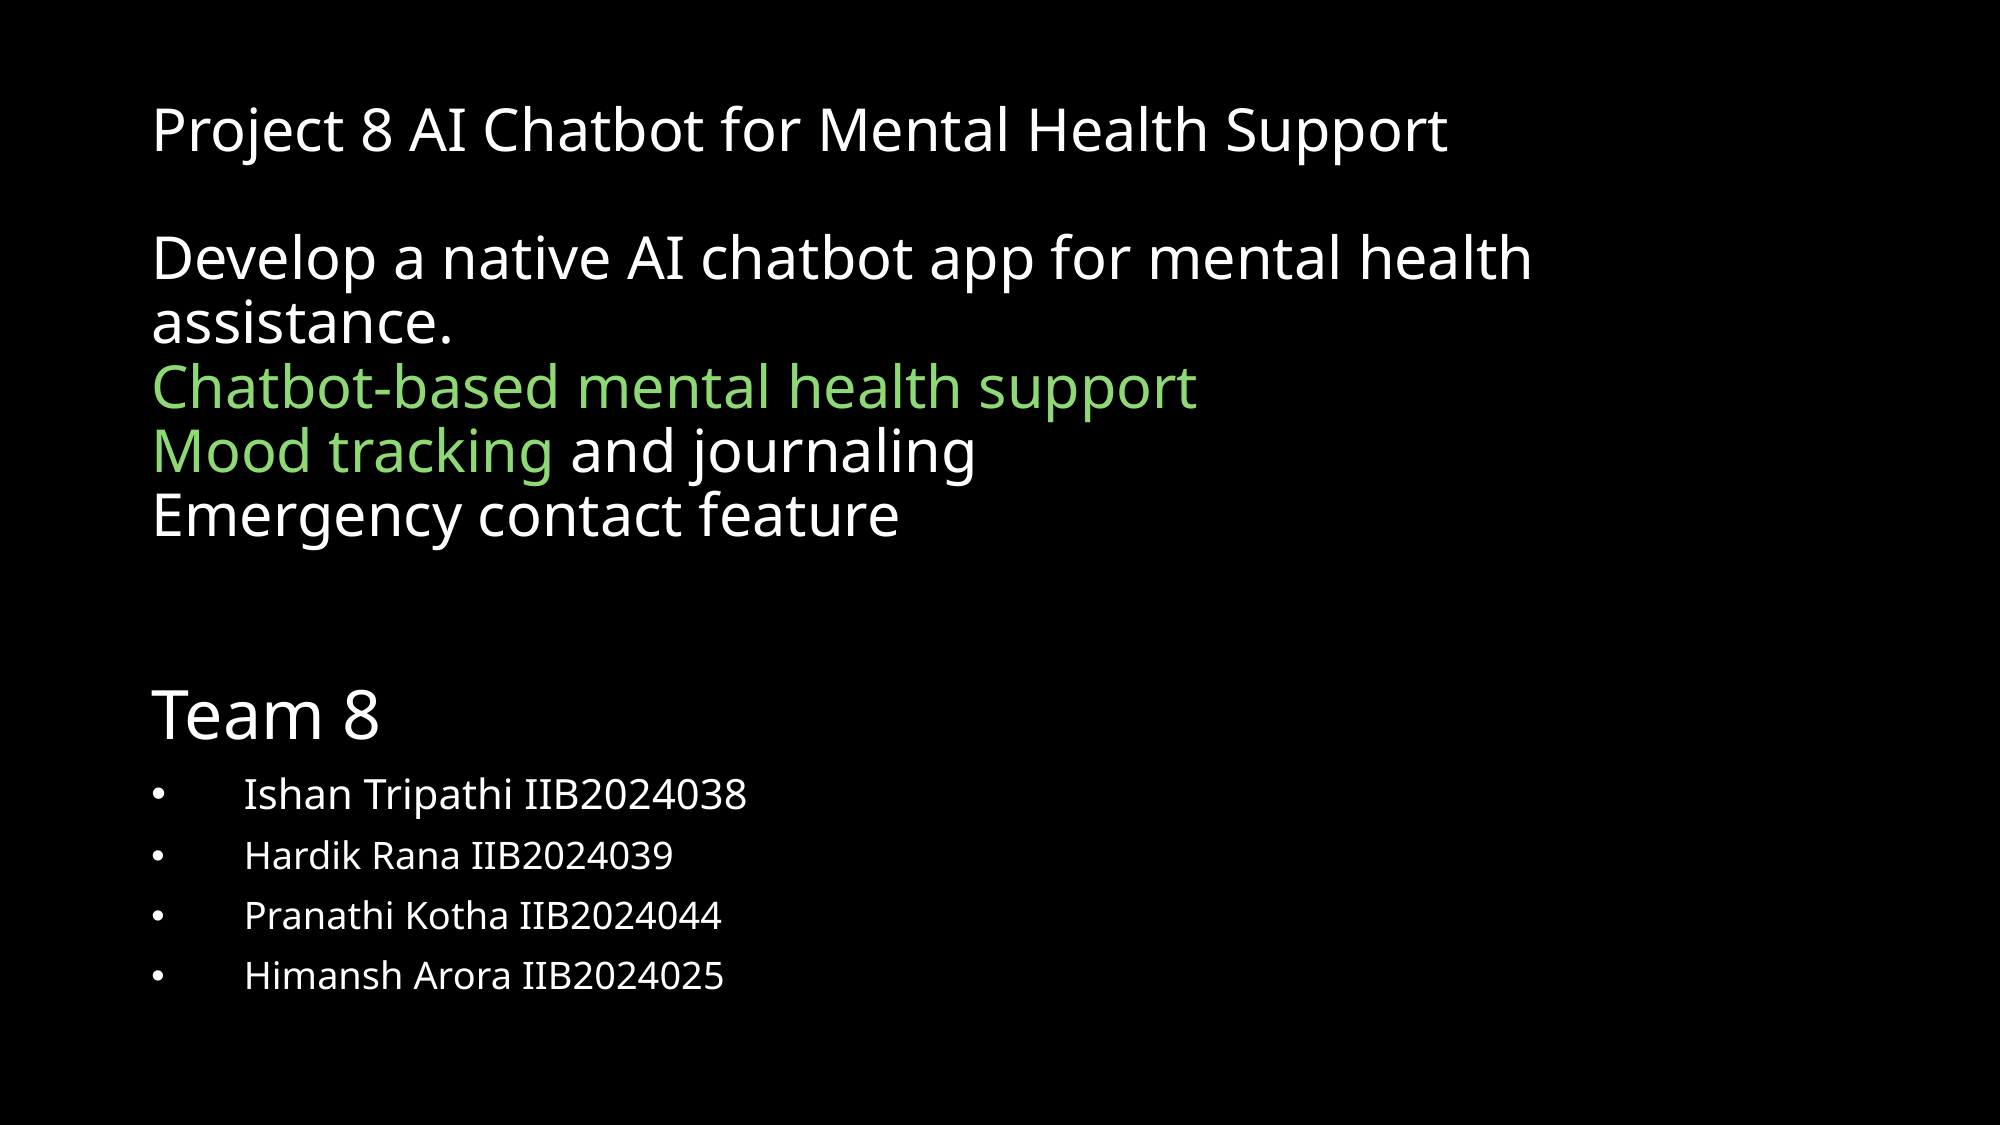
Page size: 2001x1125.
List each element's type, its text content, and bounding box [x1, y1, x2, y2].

title Project 8 AI Chatbot for Mental Health Support Develop a native AI chatbot app for mental health assistance. Chatbot-based mental health support Mood tracking and journaling Emergency contact feature [136, 88, 1862, 557]
list Team 8 Ishan Tripathi IIB2024038 Hardik Rana IIB2024039 Pranathi Kotha IIB2024044 Himansh Arora IIB2024025 [136, 673, 1862, 1009]
